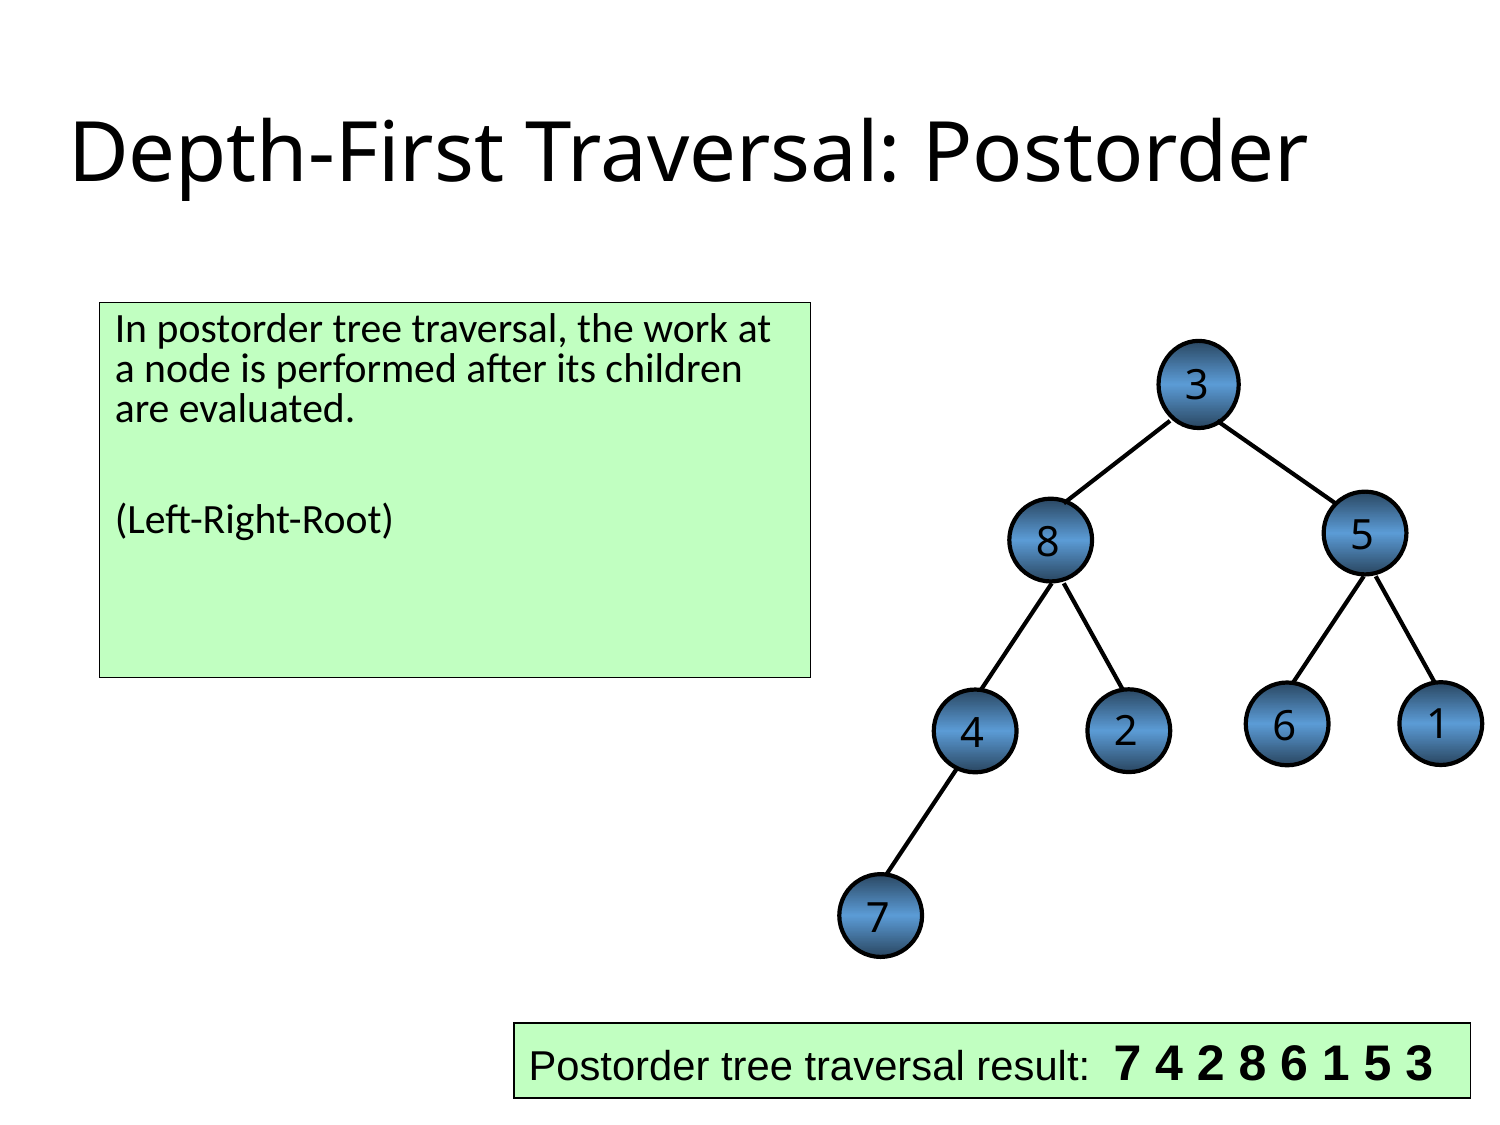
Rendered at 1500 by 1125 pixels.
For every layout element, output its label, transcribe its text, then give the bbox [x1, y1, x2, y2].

text_box [1106, 689, 1152, 696]
text_box [933, 702, 945, 760]
text_box [1158, 353, 1228, 429]
text_box [1174, 340, 1224, 350]
text_box [1079, 509, 1093, 571]
text_box [1413, 755, 1468, 766]
text_box [1323, 504, 1335, 562]
text_box [1087, 702, 1099, 760]
text_box Postorder tree traversal result: 7 4 2 8 6 1 5 3 [513, 1023, 1471, 1098]
text_box 5 [1335, 500, 1393, 566]
text_box [1262, 757, 1313, 766]
text_box [1340, 491, 1391, 500]
text_box [1418, 682, 1464, 689]
text_box [1315, 693, 1329, 755]
text_box [856, 949, 905, 957]
text_box [1159, 702, 1171, 759]
text_box [1101, 762, 1156, 773]
text_box [1471, 695, 1483, 752]
text_box 4 [945, 698, 1003, 764]
text_box [1262, 682, 1313, 691]
text_box [1025, 498, 1076, 507]
text_box [1340, 566, 1391, 575]
title Depth-First Traversal: Postorder [53, 35, 1500, 275]
text_box [1003, 700, 1017, 762]
text_box [1230, 357, 1239, 412]
text_box [839, 887, 850, 944]
text_box [950, 689, 1001, 698]
text_box 3 [1170, 350, 1230, 415]
text_box [1009, 511, 1021, 569]
text_box 1 [1411, 689, 1471, 755]
list In postorder tree traversal, the work at a node is performed after its children are evaluated. (Left-Right-Root) [99, 302, 811, 678]
text_box 7 [850, 883, 909, 949]
text_box [1245, 695, 1257, 753]
text_box [1025, 573, 1076, 582]
text_box 2 [1099, 696, 1159, 762]
text_box [909, 885, 923, 946]
text_box [855, 874, 907, 883]
text_box [950, 764, 1001, 773]
text_box 8 [1021, 507, 1079, 573]
text_box [1399, 694, 1411, 753]
text_box 6 [1257, 691, 1315, 757]
text_box [1393, 502, 1407, 564]
